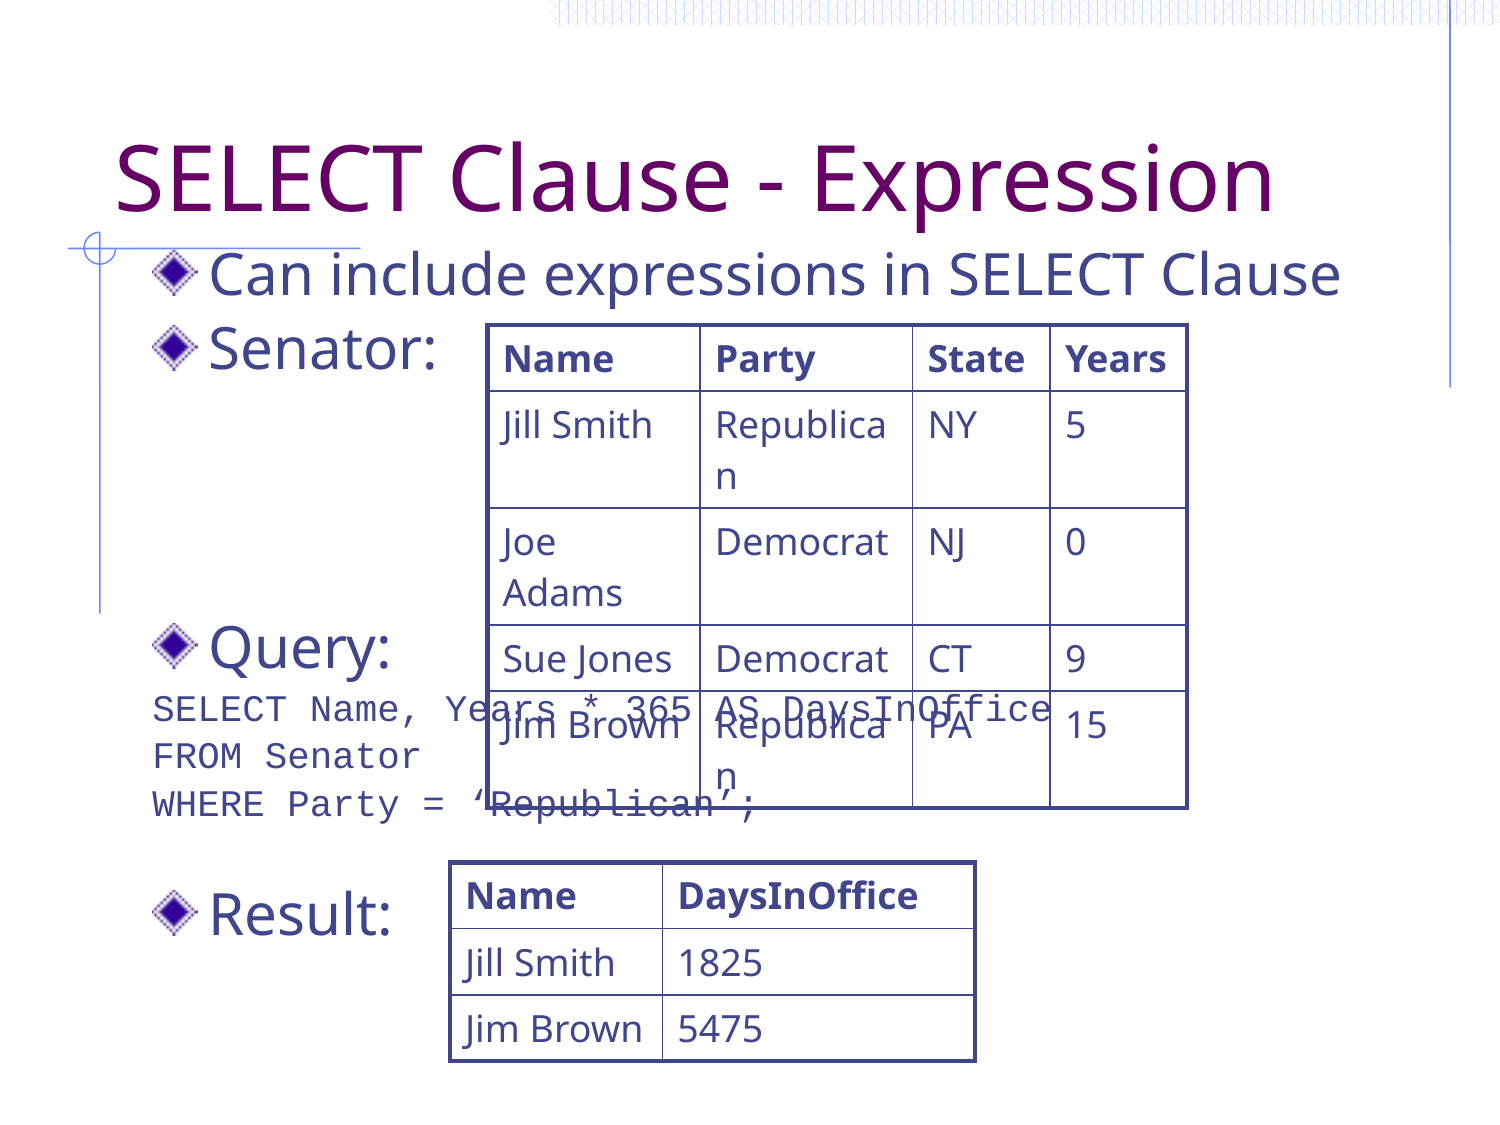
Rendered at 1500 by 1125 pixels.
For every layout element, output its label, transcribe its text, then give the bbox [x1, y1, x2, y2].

picture [152, 890, 198, 936]
table_header Name [490, 327, 699, 390]
table_cell Jim Brown [452, 996, 662, 1059]
table_cell Democrat [701, 626, 912, 690]
list Can include expressions in SELECT Clause Senator: Query: SELECT Name, Years * 365 AS DaysInOffice FROM Senator WHERE Party = ‘Republican’; Result: [137, 237, 1413, 913]
table_cell Republican [701, 692, 912, 806]
table_cell Joe Adams [490, 509, 699, 624]
table_cell Democrat [701, 509, 912, 624]
table_cell PA [913, 692, 1049, 806]
table_cell 15 [1051, 692, 1185, 806]
table_cell 5475 [663, 996, 973, 1059]
table_cell 9 [1051, 626, 1185, 690]
table_cell Sue Jones [490, 626, 699, 690]
table_cell 1825 [663, 929, 973, 994]
picture [152, 325, 198, 371]
table_cell Republican [701, 392, 912, 507]
table_cell NY [913, 392, 1049, 507]
table_header Party [701, 327, 912, 390]
table_cell 0 [1051, 509, 1185, 624]
table_header DaysInOffice [663, 865, 973, 928]
picture [152, 250, 198, 296]
table_cell NJ [913, 509, 1049, 624]
table_header State [913, 327, 1049, 390]
picture [152, 623, 198, 669]
table_cell Jill Smith [490, 392, 699, 507]
title SELECT Clause - Expression [99, 50, 1375, 238]
table_cell CT [913, 626, 1049, 690]
table_header Years [1051, 327, 1185, 390]
table_cell Jim Brown [490, 692, 699, 806]
table_header Name [452, 865, 662, 928]
table_cell 5 [1051, 392, 1185, 507]
table_cell Jill Smith [452, 929, 662, 994]
